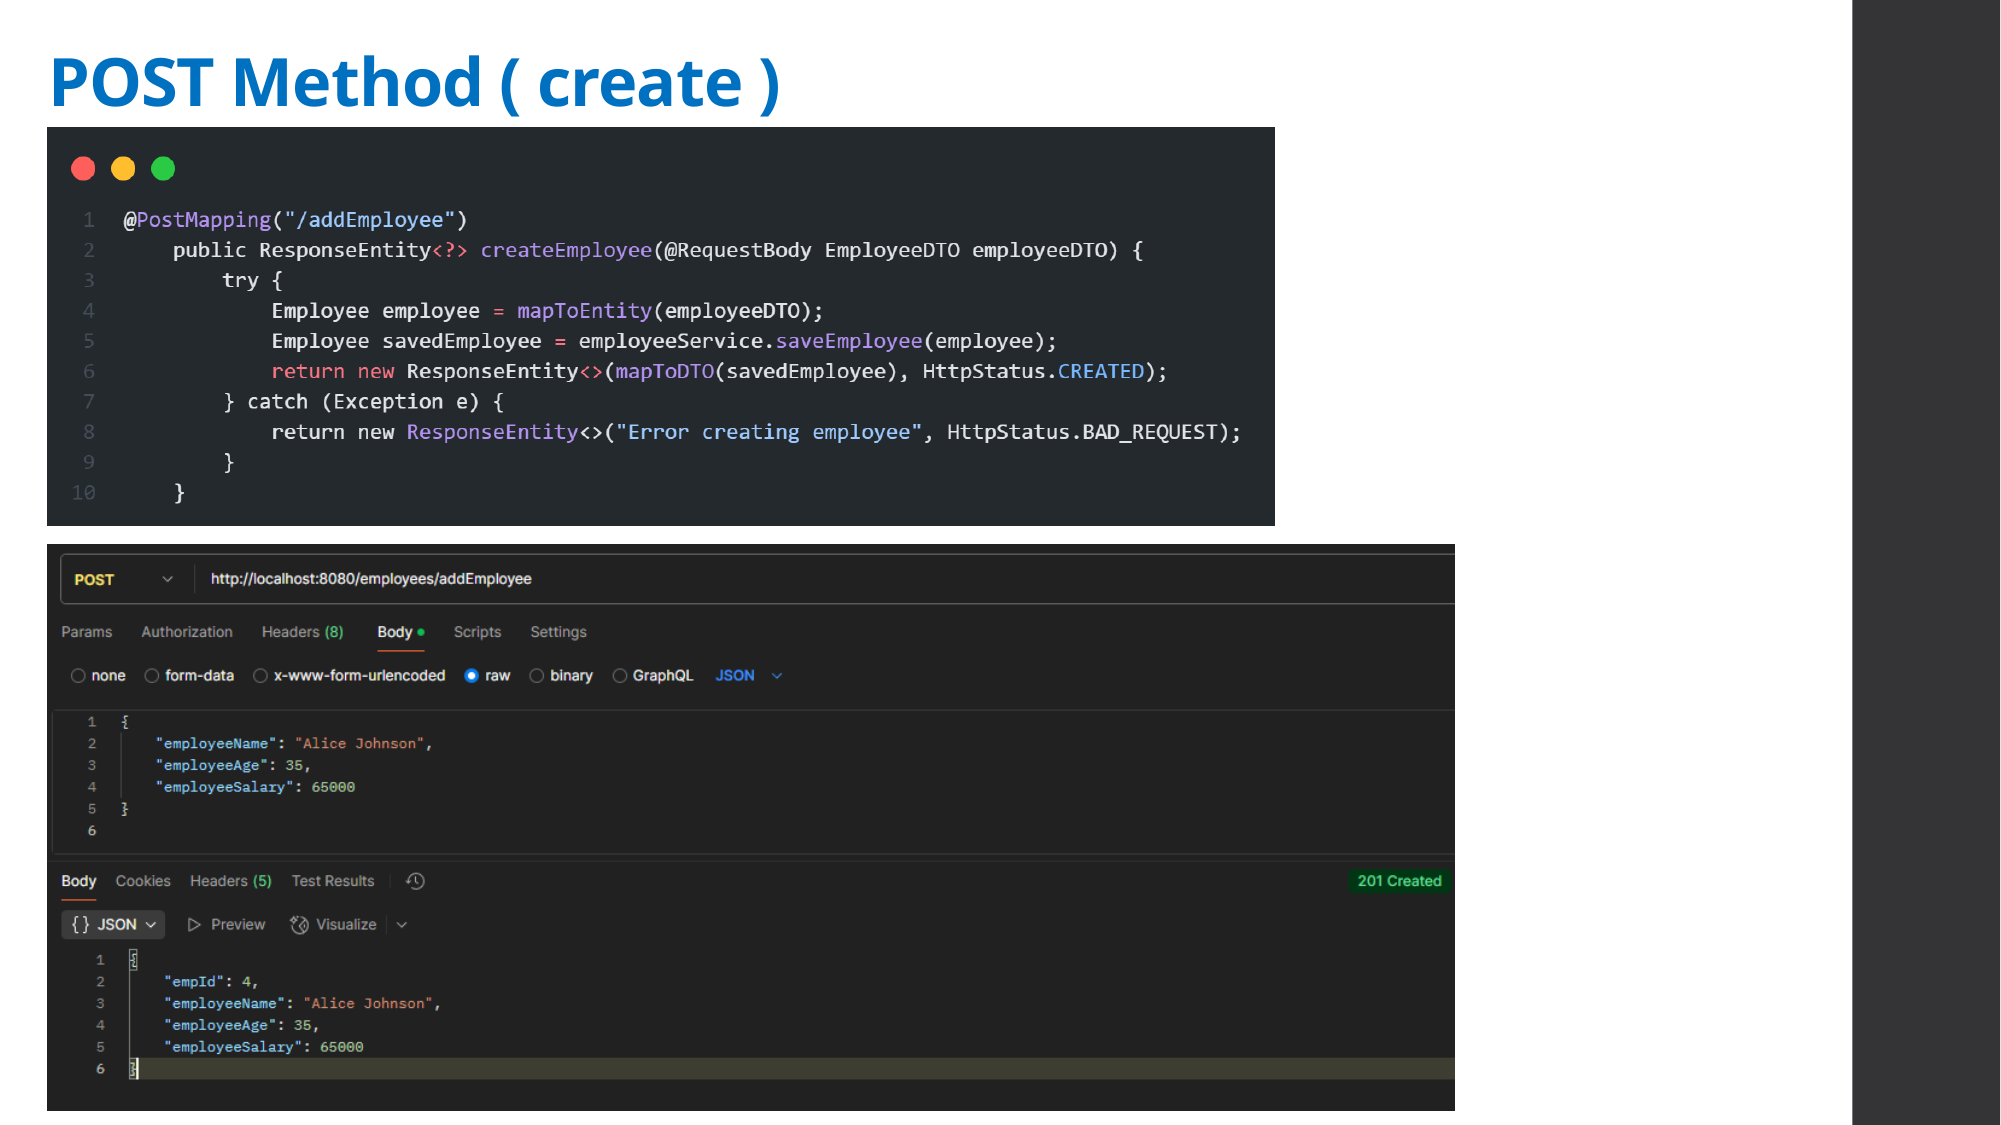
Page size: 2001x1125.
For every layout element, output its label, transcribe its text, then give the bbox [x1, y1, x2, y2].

picture [46, 544, 1455, 1111]
text_box POST Method ( create ) [0, 0, 1590, 128]
picture [46, 127, 1276, 527]
